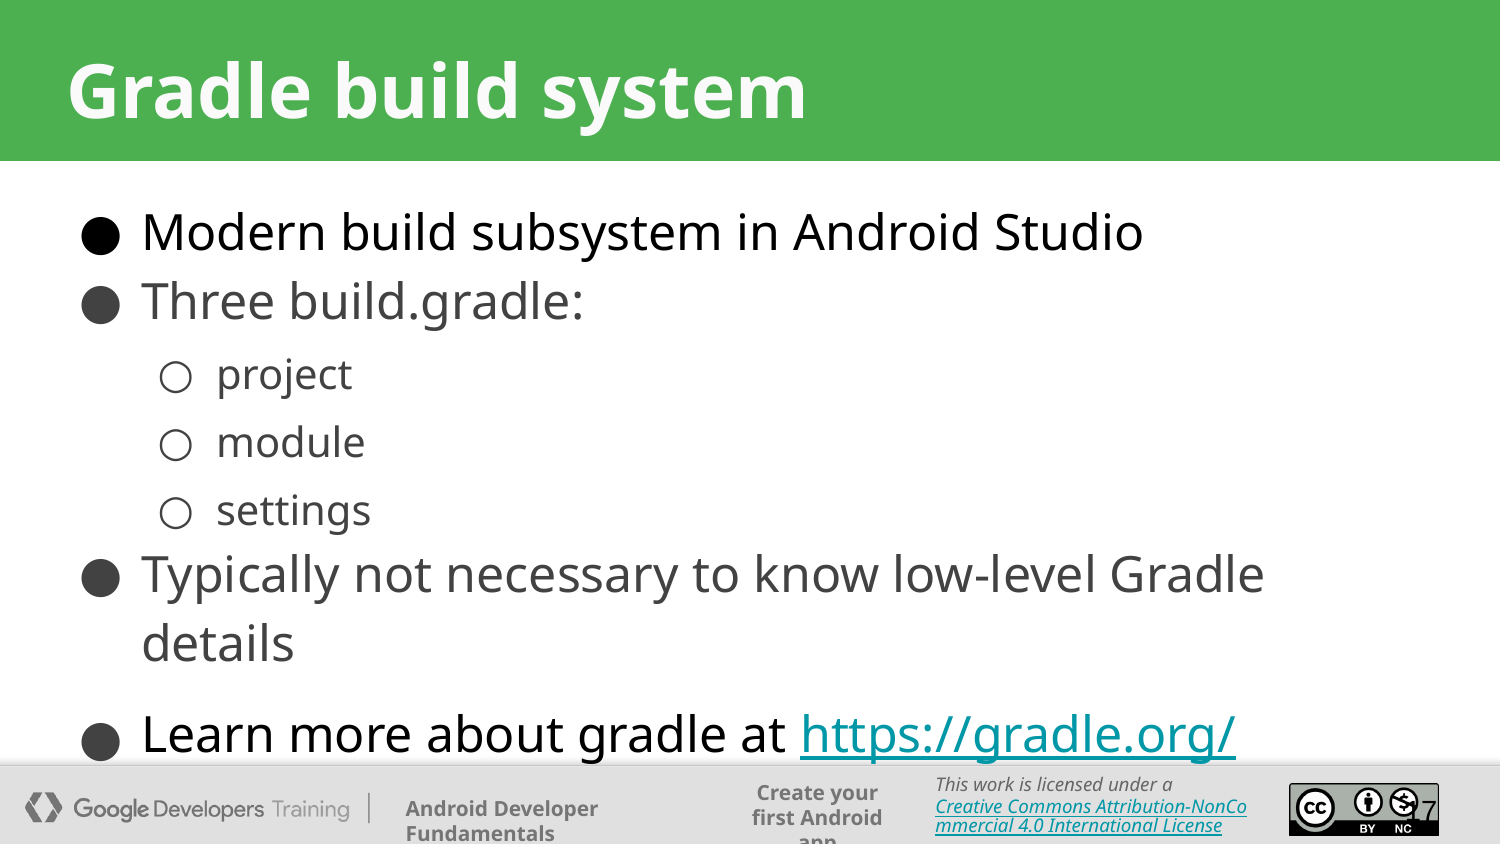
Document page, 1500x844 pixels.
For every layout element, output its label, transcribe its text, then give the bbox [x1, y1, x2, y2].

list Modern build subsystem in Android Studio Three build.gradle: project module settings Typically not necessary to know low-level Gradle details Learn more about gradle at https://gradle.org/ [51, 176, 1449, 737]
picture [0, 161, 1500, 844]
title Gradle build system [51, 28, 1449, 122]
slide_number 17 [1389, 777, 1480, 842]
